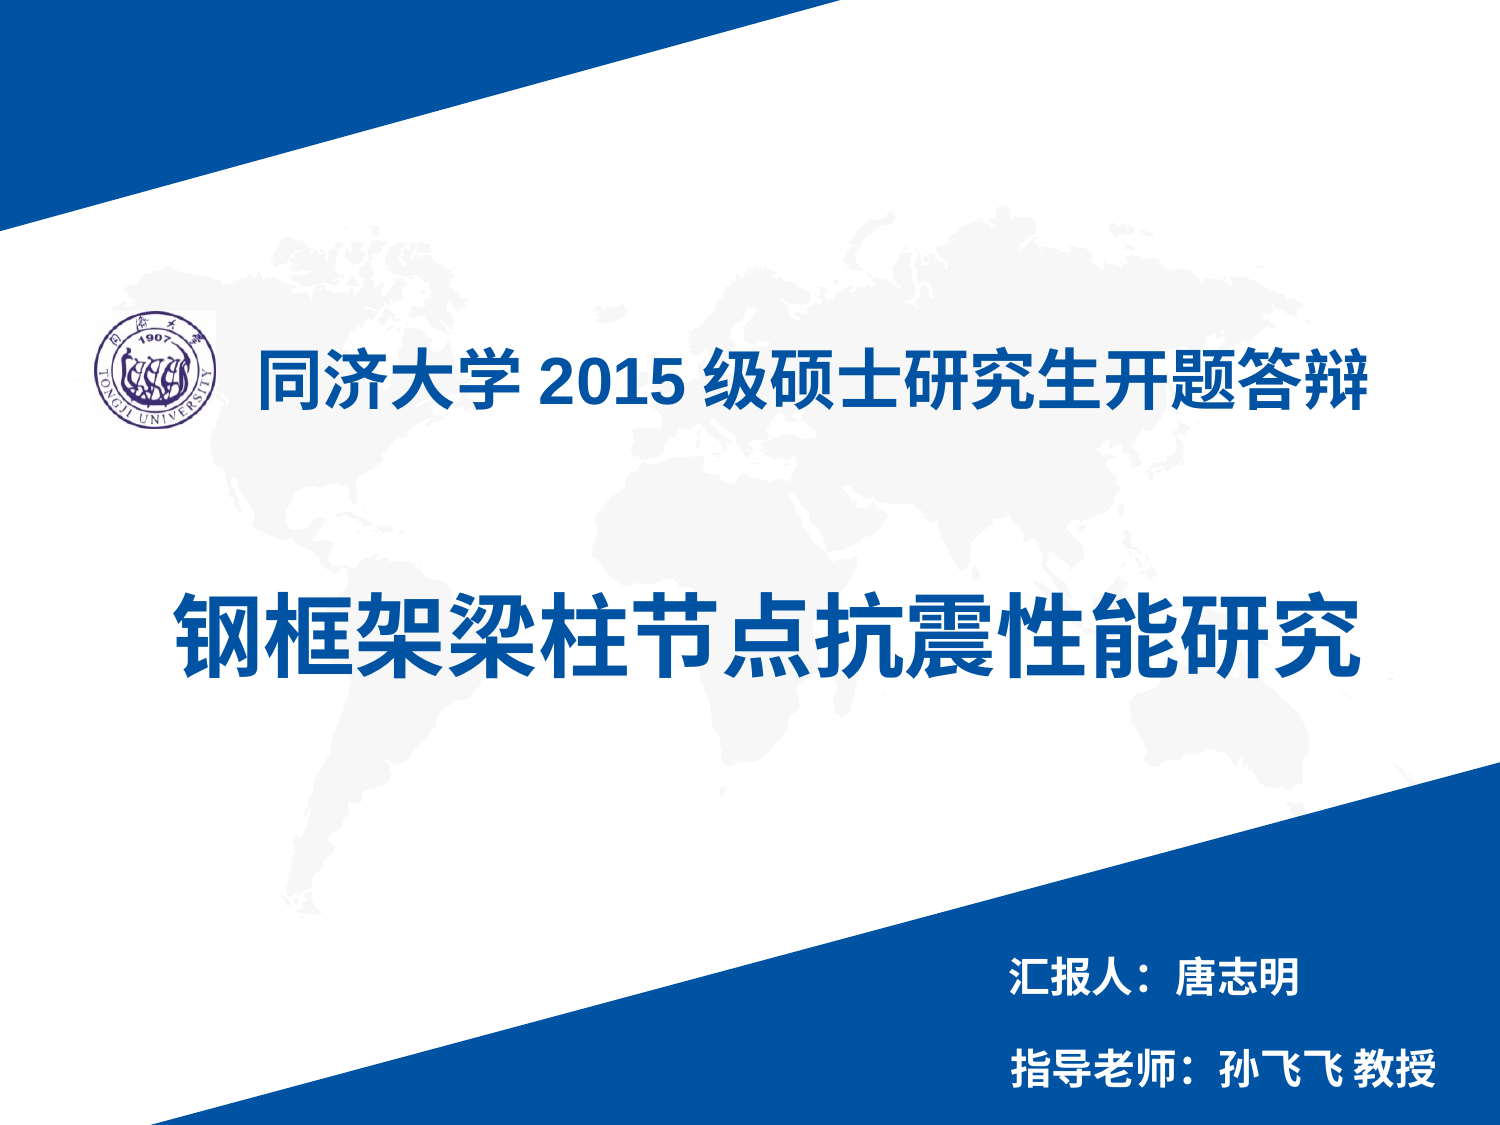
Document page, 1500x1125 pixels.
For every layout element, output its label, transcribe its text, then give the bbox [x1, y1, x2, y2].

text_box [149, 761, 1500, 1125]
text_box 钢框架梁柱节点抗震性能研究 [17, 543, 1500, 696]
text_box [0, 0, 841, 233]
text_box 汇报人：唐志明 [875, 943, 1316, 1009]
picture [93, 311, 216, 429]
text_box 指导老师：孙飞飞 教授 [914, 1035, 1452, 1101]
text_box 同济大学2015级硕士研究生开题答辩 [174, 310, 1452, 426]
